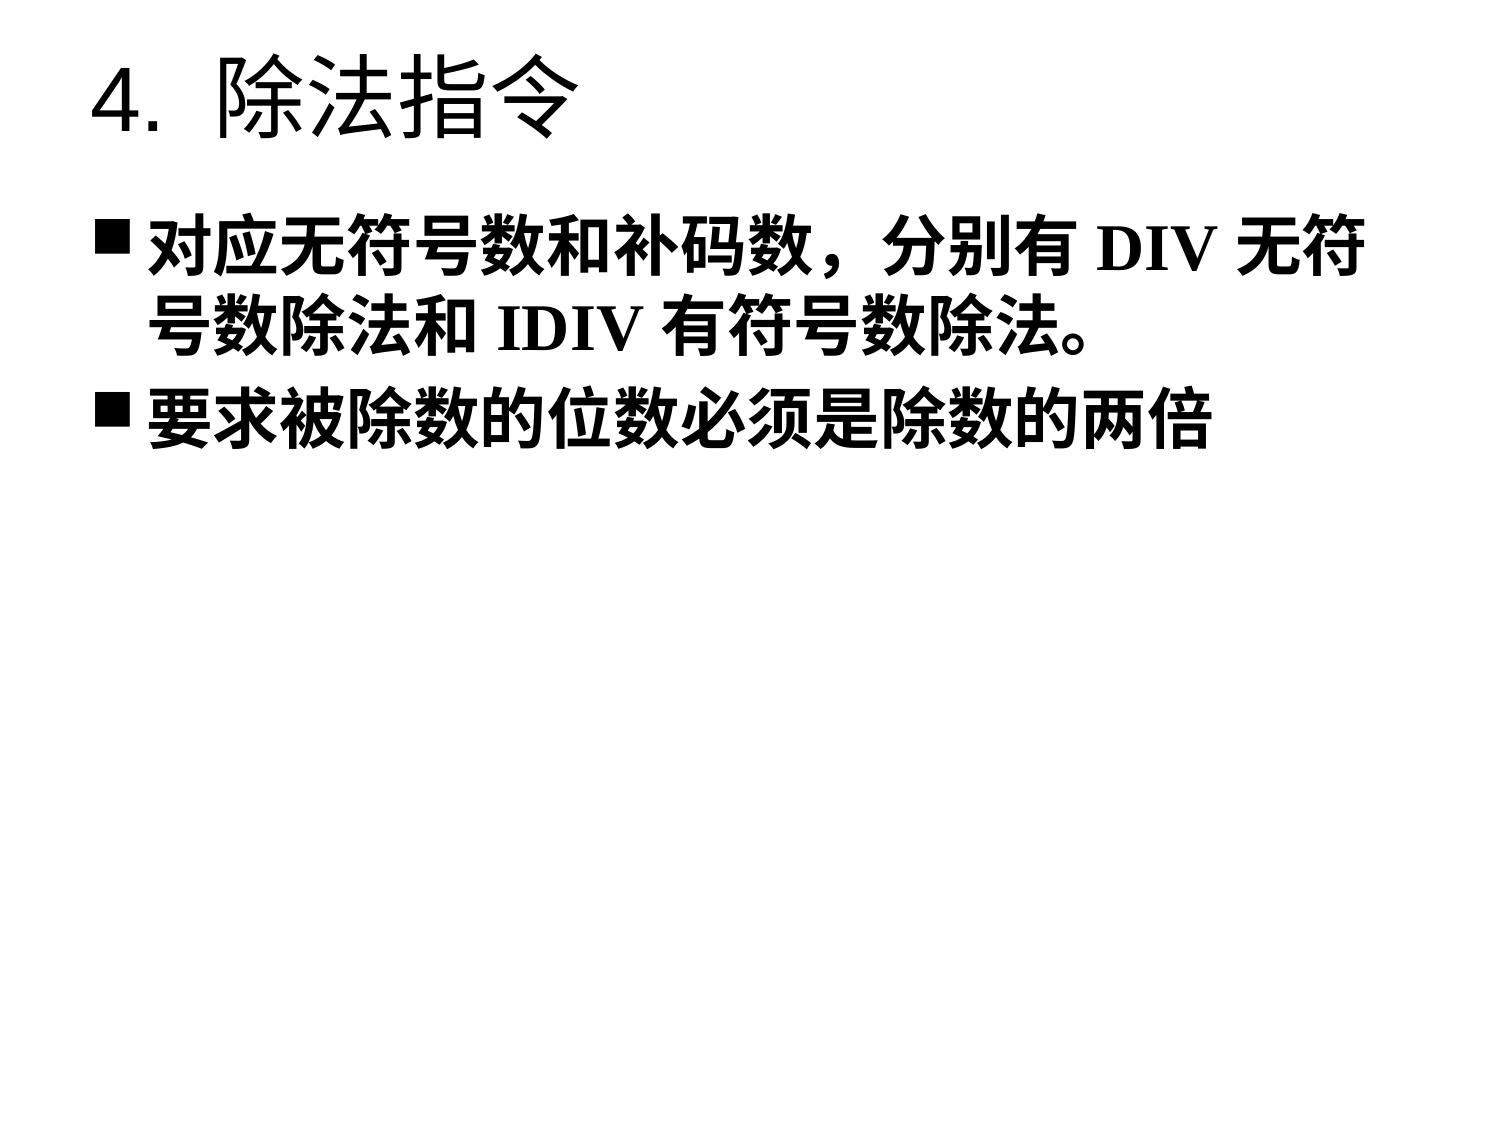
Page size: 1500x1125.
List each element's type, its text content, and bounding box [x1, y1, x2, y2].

title 4. 除法指令 [74, 17, 1426, 173]
list 对应无符号数和补码数，分别有DIV无符号数除法和IDIV有符号数除法。 要求被除数的位数必须是除数的两倍 [74, 196, 1426, 1024]
